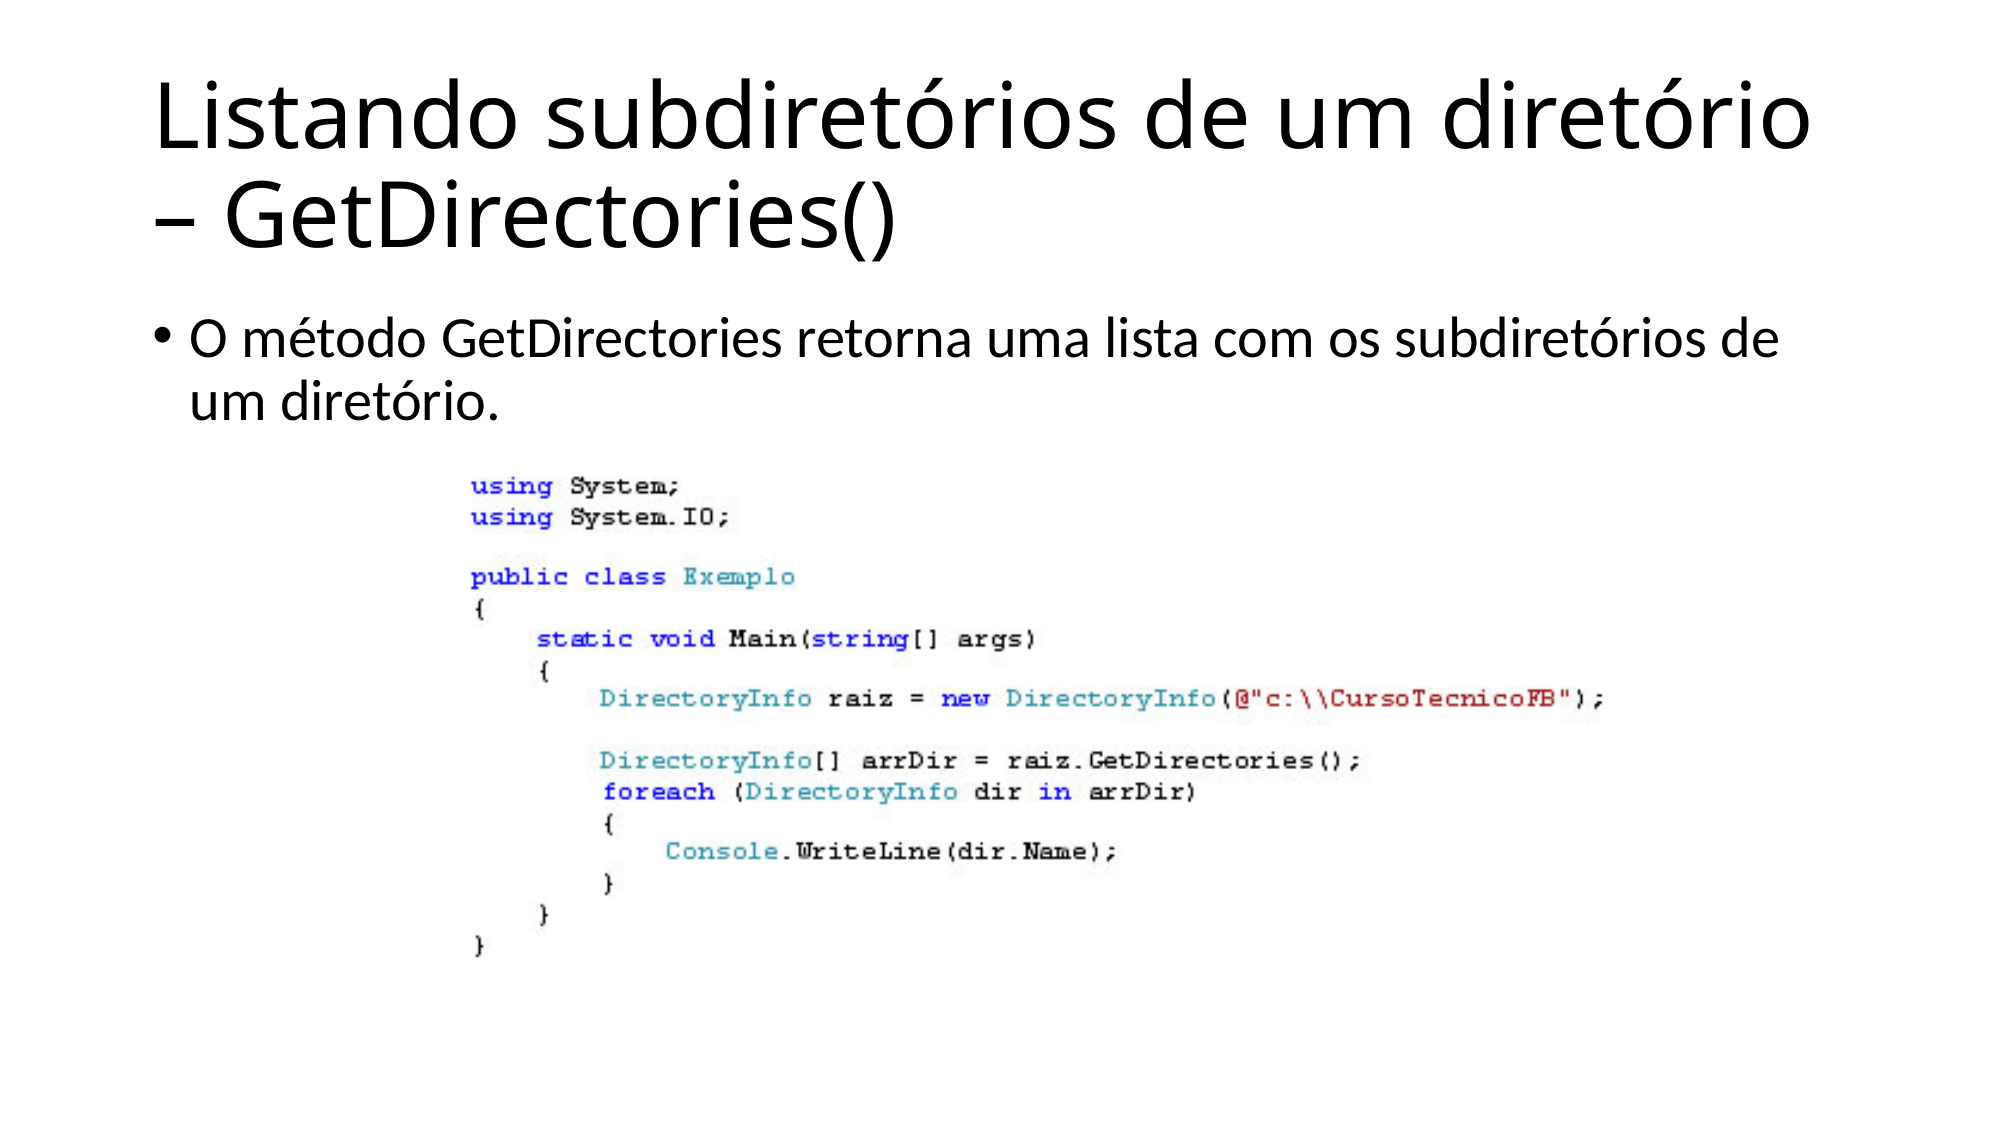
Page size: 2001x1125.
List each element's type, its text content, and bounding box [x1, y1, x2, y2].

list O método GetDirectories retorna uma lista com os subdiretórios de um diretório. [137, 299, 1863, 1014]
picture [460, 468, 1624, 984]
title Listando subdiretórios de um diretório – GetDirectories() [137, 59, 1863, 278]
